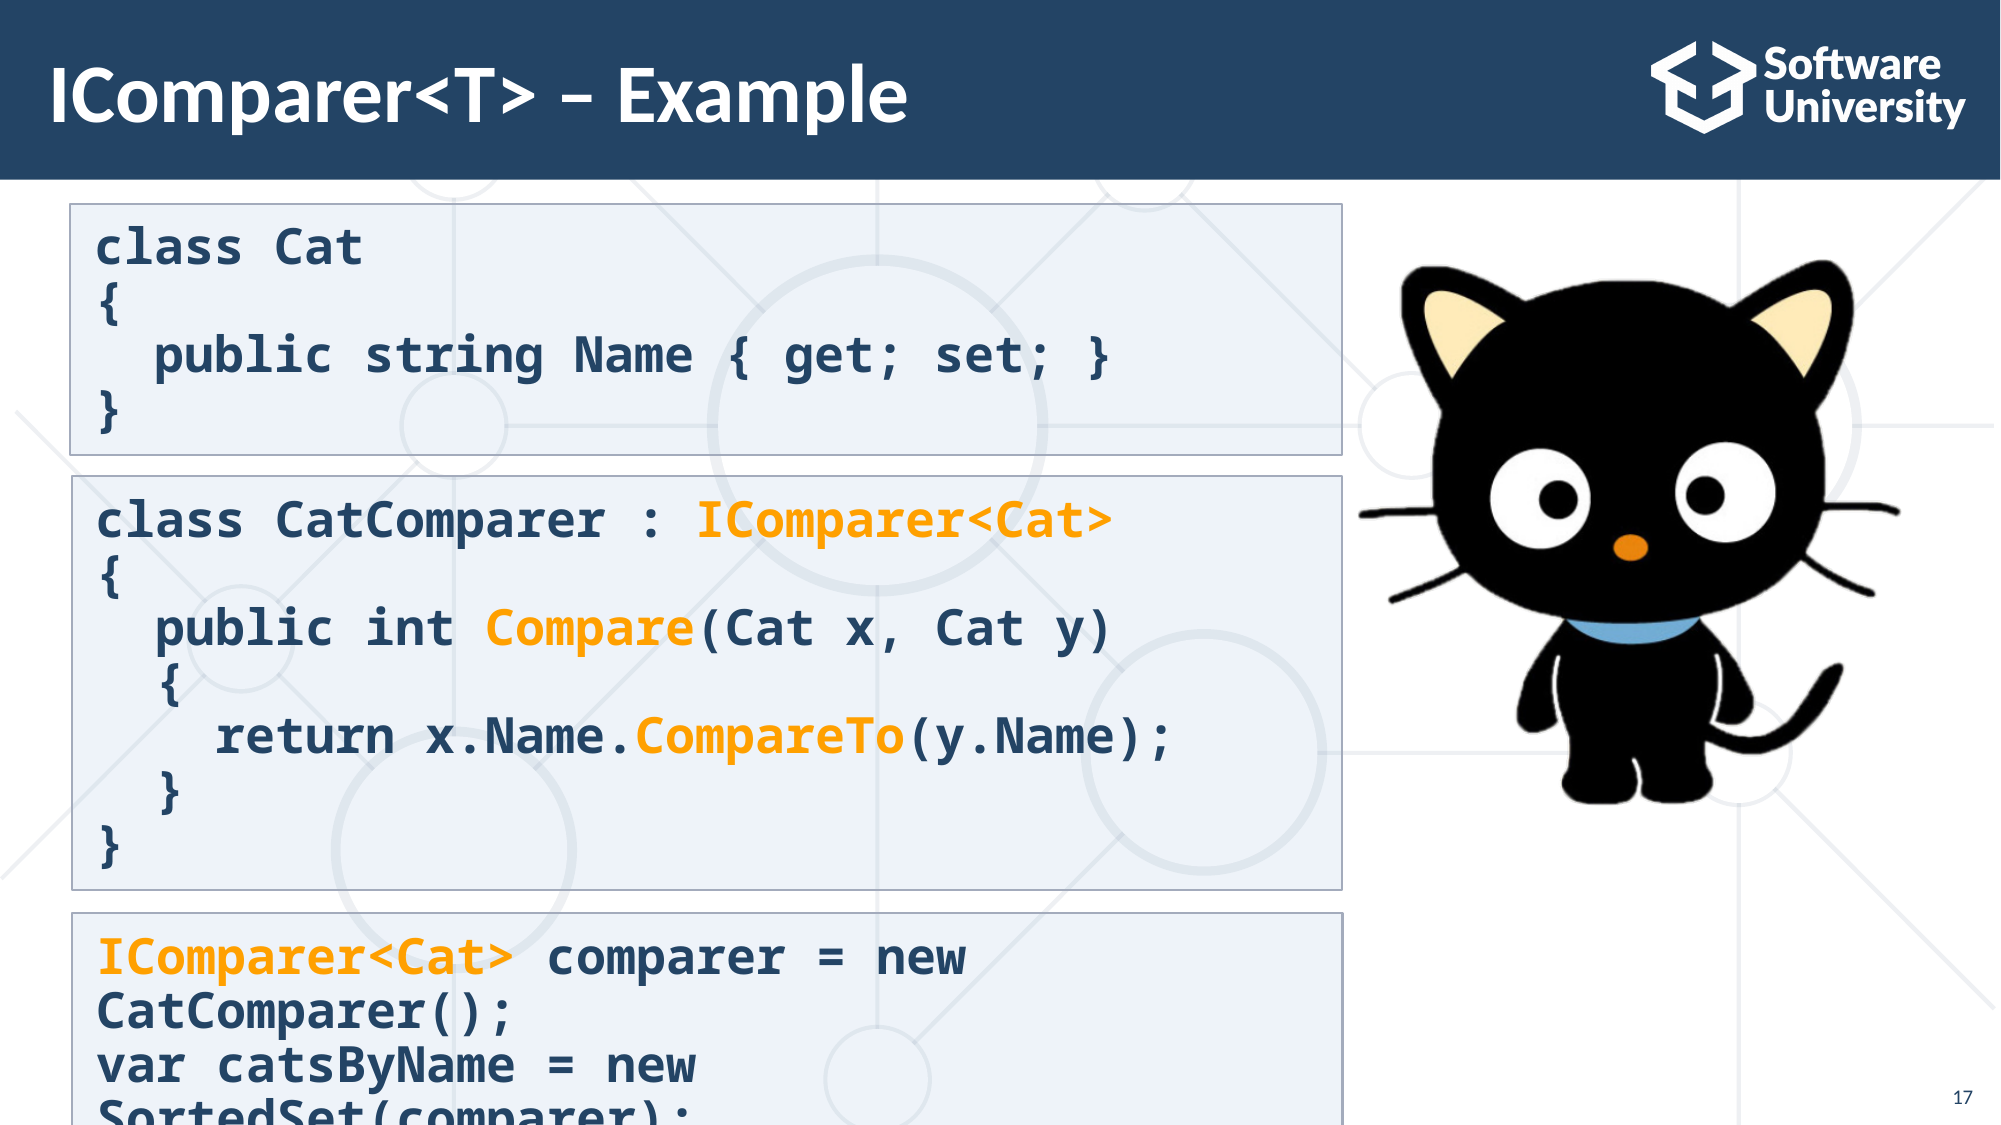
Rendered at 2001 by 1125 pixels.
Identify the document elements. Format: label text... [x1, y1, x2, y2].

picture [1357, 258, 1902, 806]
slide_number 17 [1927, 1067, 1989, 1117]
title IComparer<T> – Example [31, 16, 1625, 162]
text_box class Cat { public string Name { get; set; } } [70, 203, 1343, 449]
text_box class CatComparer : IComparer<Cat> { public int Compare(Cat x, Cat y) { return x.Name.CompareTo(y.Name); } } [71, 836, 1343, 890]
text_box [31, 449, 1968, 826]
picture [1651, 41, 1966, 134]
text_box IComparer<Cat> comparer = new CatComparer(); var catsByName = new SortedSet(comparer); [72, 913, 1343, 1125]
